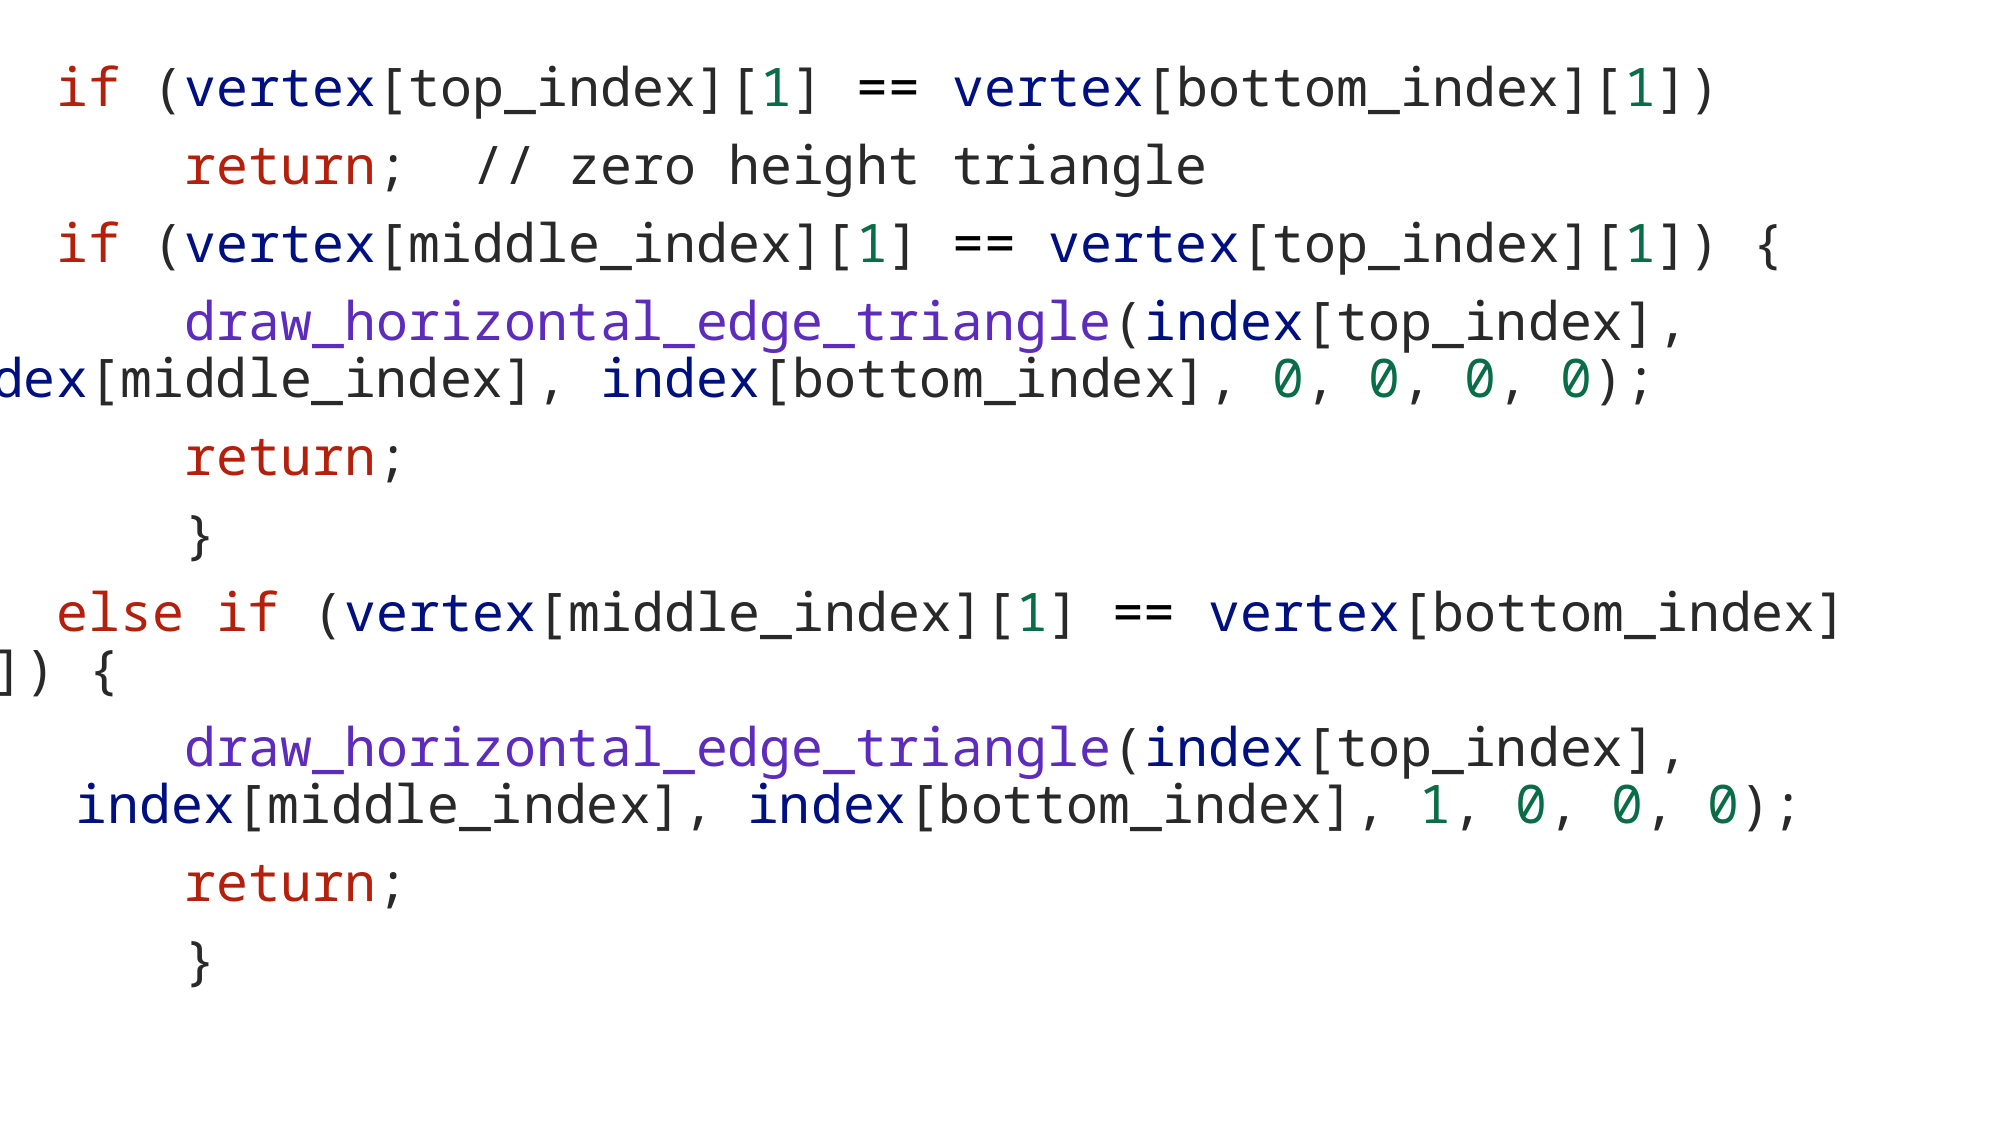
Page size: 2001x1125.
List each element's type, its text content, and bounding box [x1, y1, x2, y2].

list if (vertex[top_index][1] == vertex[bottom_index][1]) return; // zero height triangle if (vertex[middle_index][1] == vertex[top_index][1]) { draw_horizontal_edge_triangle(index[top_index], index[middle_index], index[bottom_index], 0, 0, 0, 0); return; } else if (vertex[middle_index][1] == vertex[bottom_index][1]) { draw_horizontal_edge_triangle(index[top_index], index[middle_index], index[bottom_index], 1, 0, 0, 0); return; } [0, 53, 1975, 1106]
